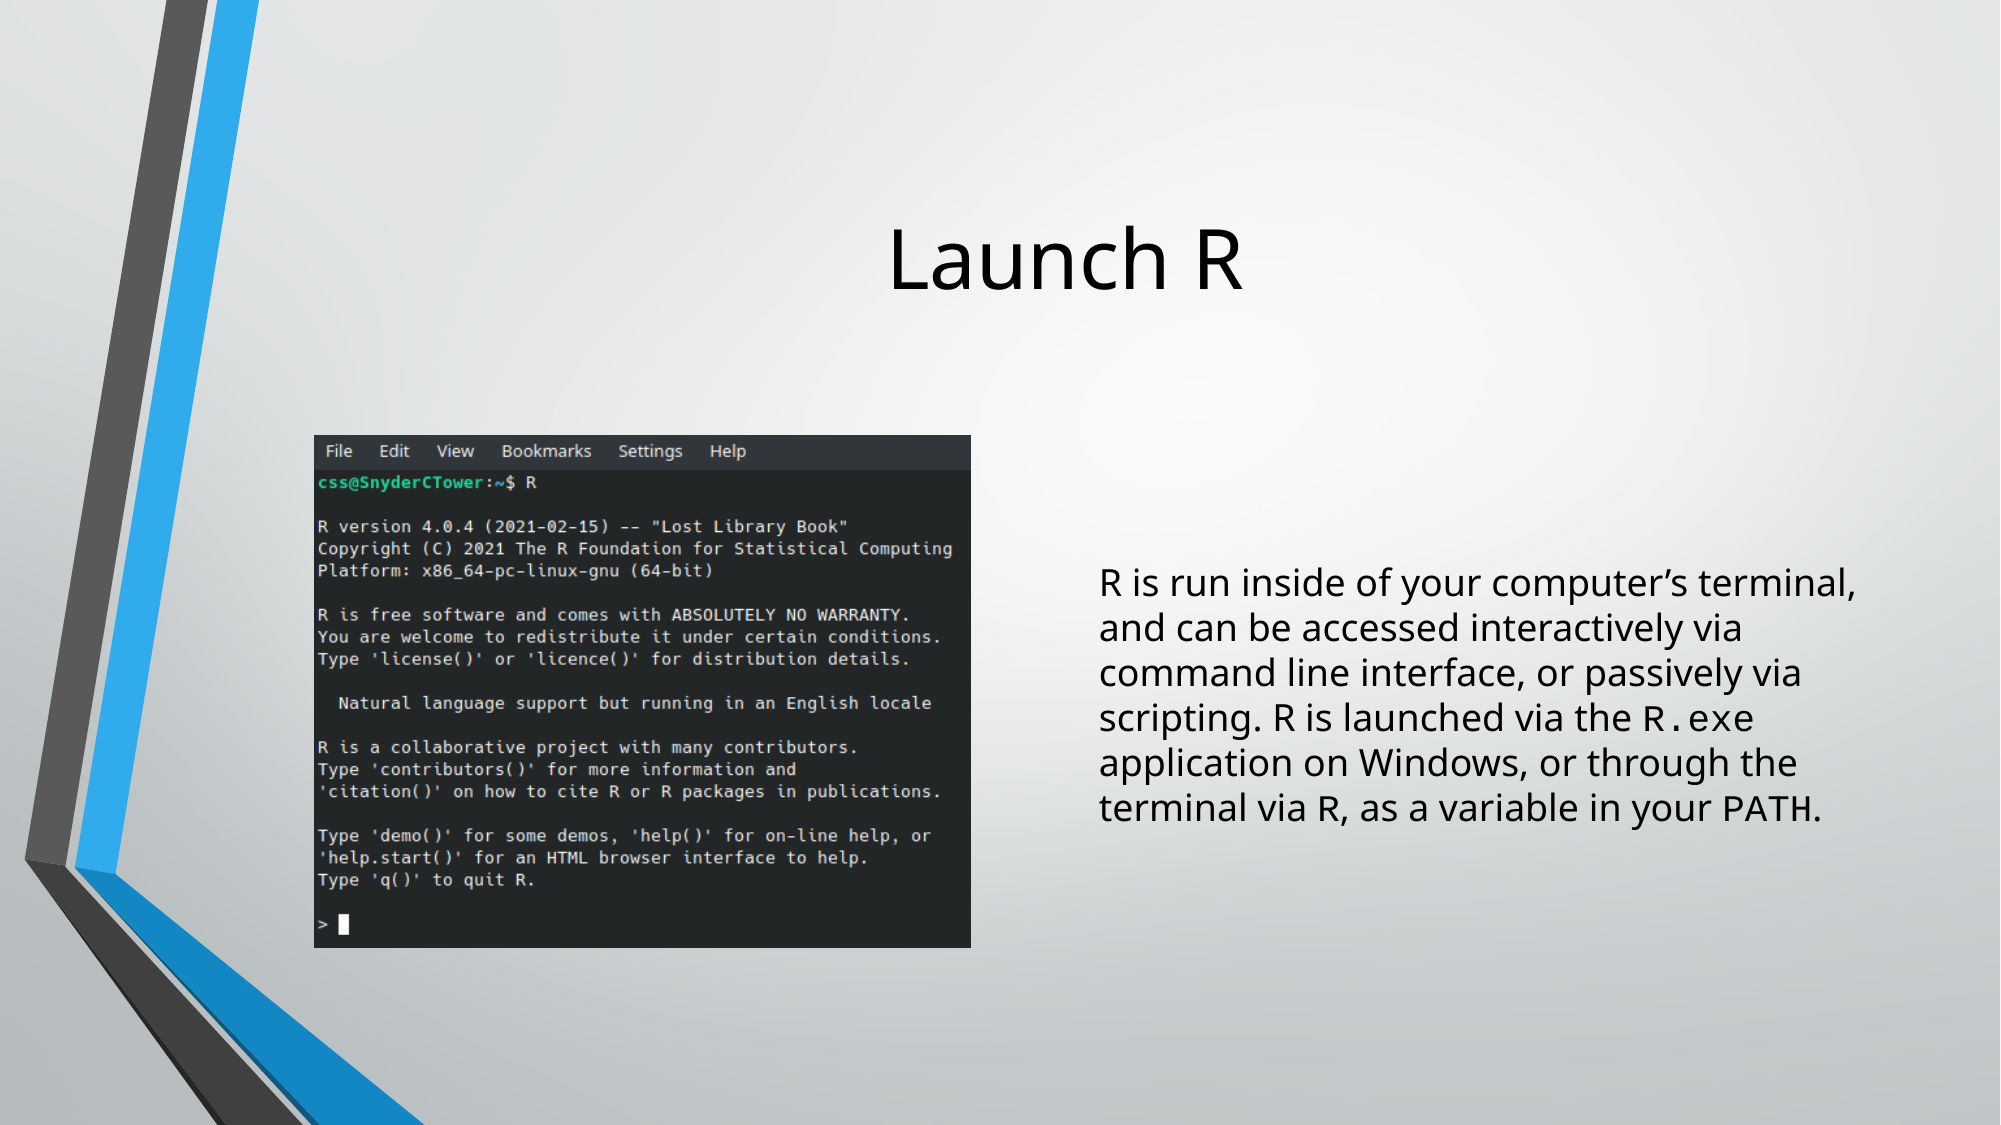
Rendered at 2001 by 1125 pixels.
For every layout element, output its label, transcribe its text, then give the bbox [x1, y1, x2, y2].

list R is run inside of your computer’s terminal, and can be accessed interactively via command line interface, or passively via scripting. R is launched via the R.exe application on Windows, or through the terminal via R, as a variable in your PATH. [1083, 437, 1887, 950]
title Launch R [243, 112, 1887, 400]
picture [314, 435, 972, 949]
